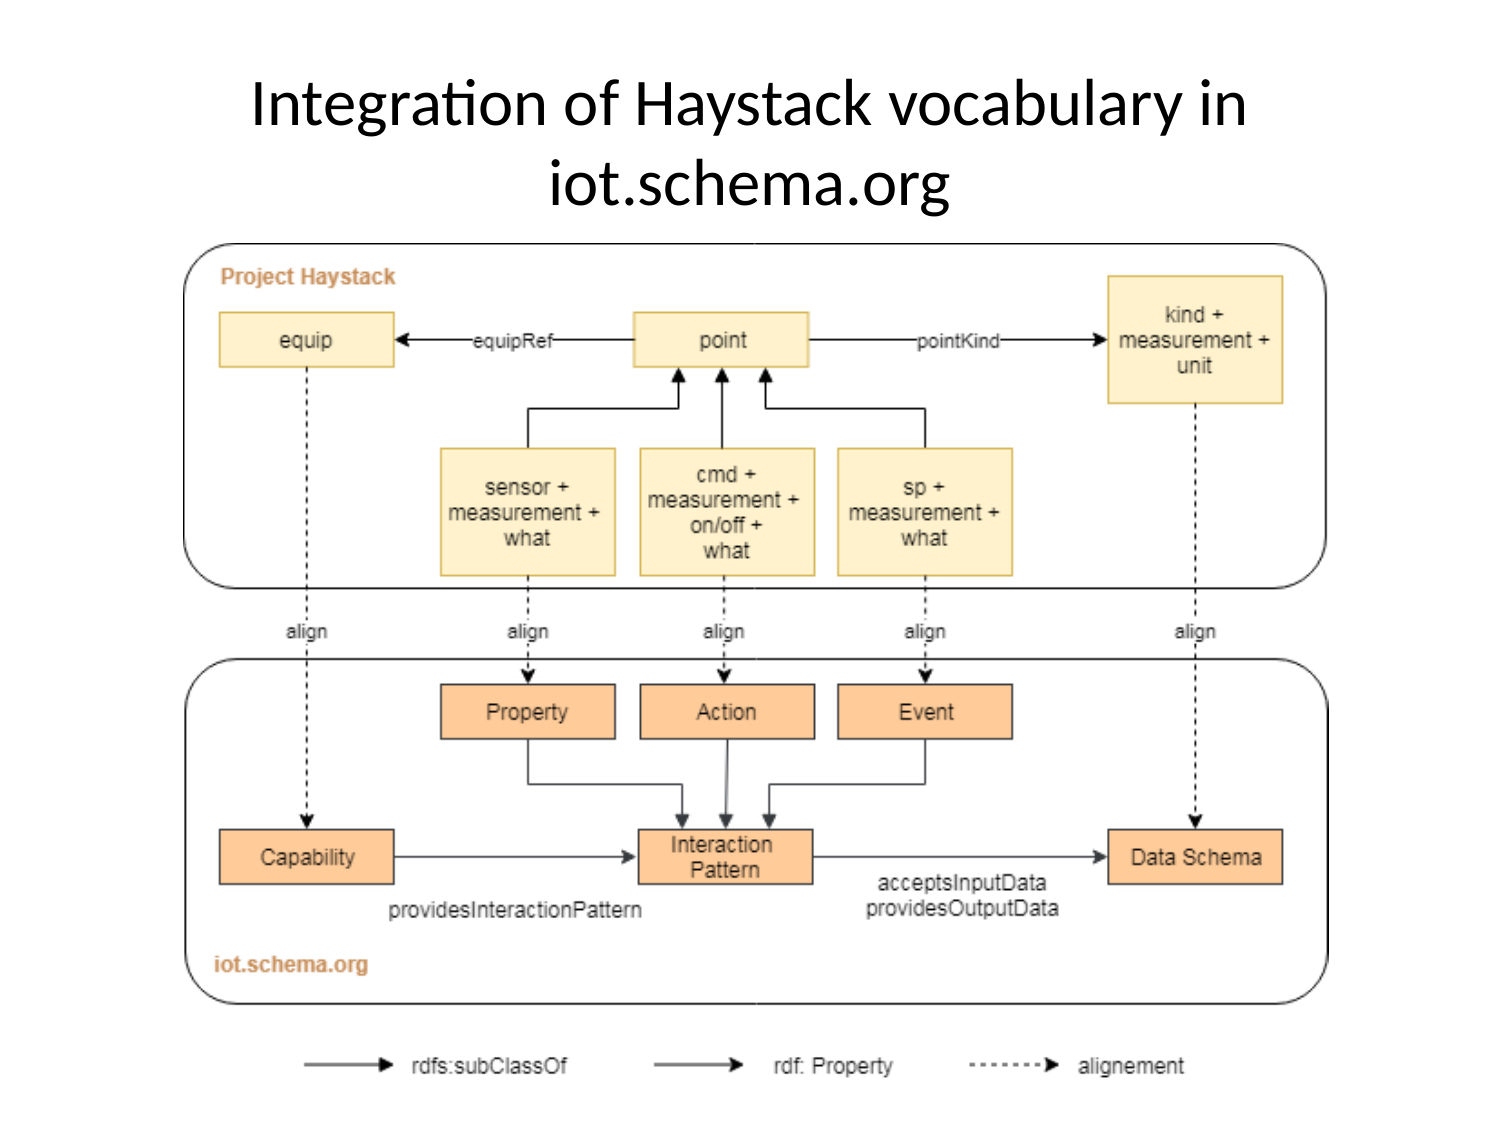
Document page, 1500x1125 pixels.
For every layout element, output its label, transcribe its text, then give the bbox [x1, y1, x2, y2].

picture [182, 243, 1329, 1085]
title Integration of Haystack vocabulary in iot.schema.org [75, 45, 1425, 233]
